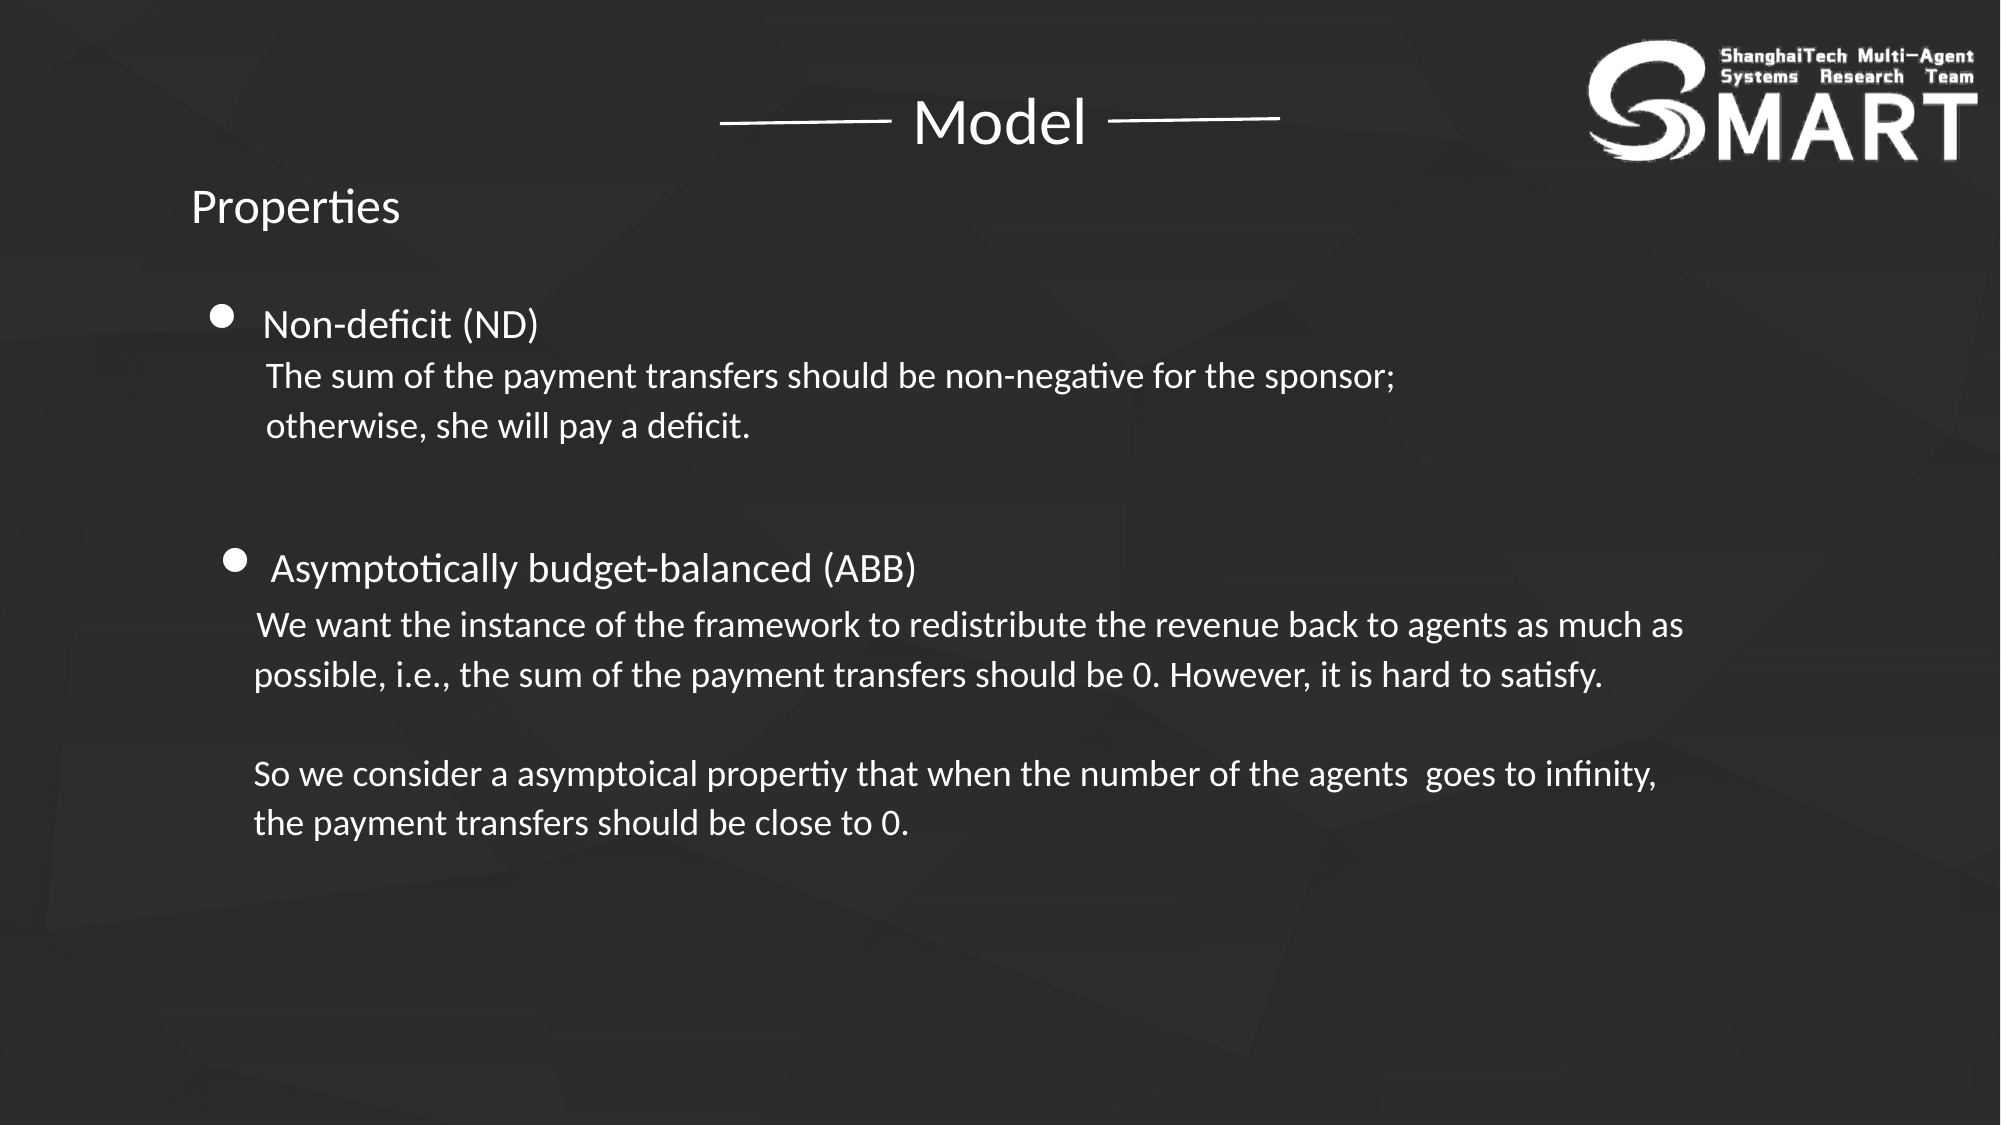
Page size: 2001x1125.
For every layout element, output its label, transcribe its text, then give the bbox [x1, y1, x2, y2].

text_box Asymptotically budget-balanced (ABB) We want the instance of the framework to redistribute the revenue back to agents as much as possible, i.e., the sum of the payment transfers should be 0. However, it is hard to satisfy. So we consider a asymptoical propertiy that when the number of the agents goes to infinity, the payment transfers should be close to 0. [204, 528, 1786, 725]
text_box [176, 481, 1822, 1000]
text_box Non-deficit (ND) The sum of the payment transfers should be non-negative for the sponsor; otherwise, she will pay a deficit. [191, 284, 1842, 481]
text_box Model [822, 70, 1177, 166]
text_box Properties [176, 166, 1822, 383]
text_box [1108, 118, 1280, 122]
text_box [176, 467, 1670, 861]
picture [0, 0, 2001, 1125]
